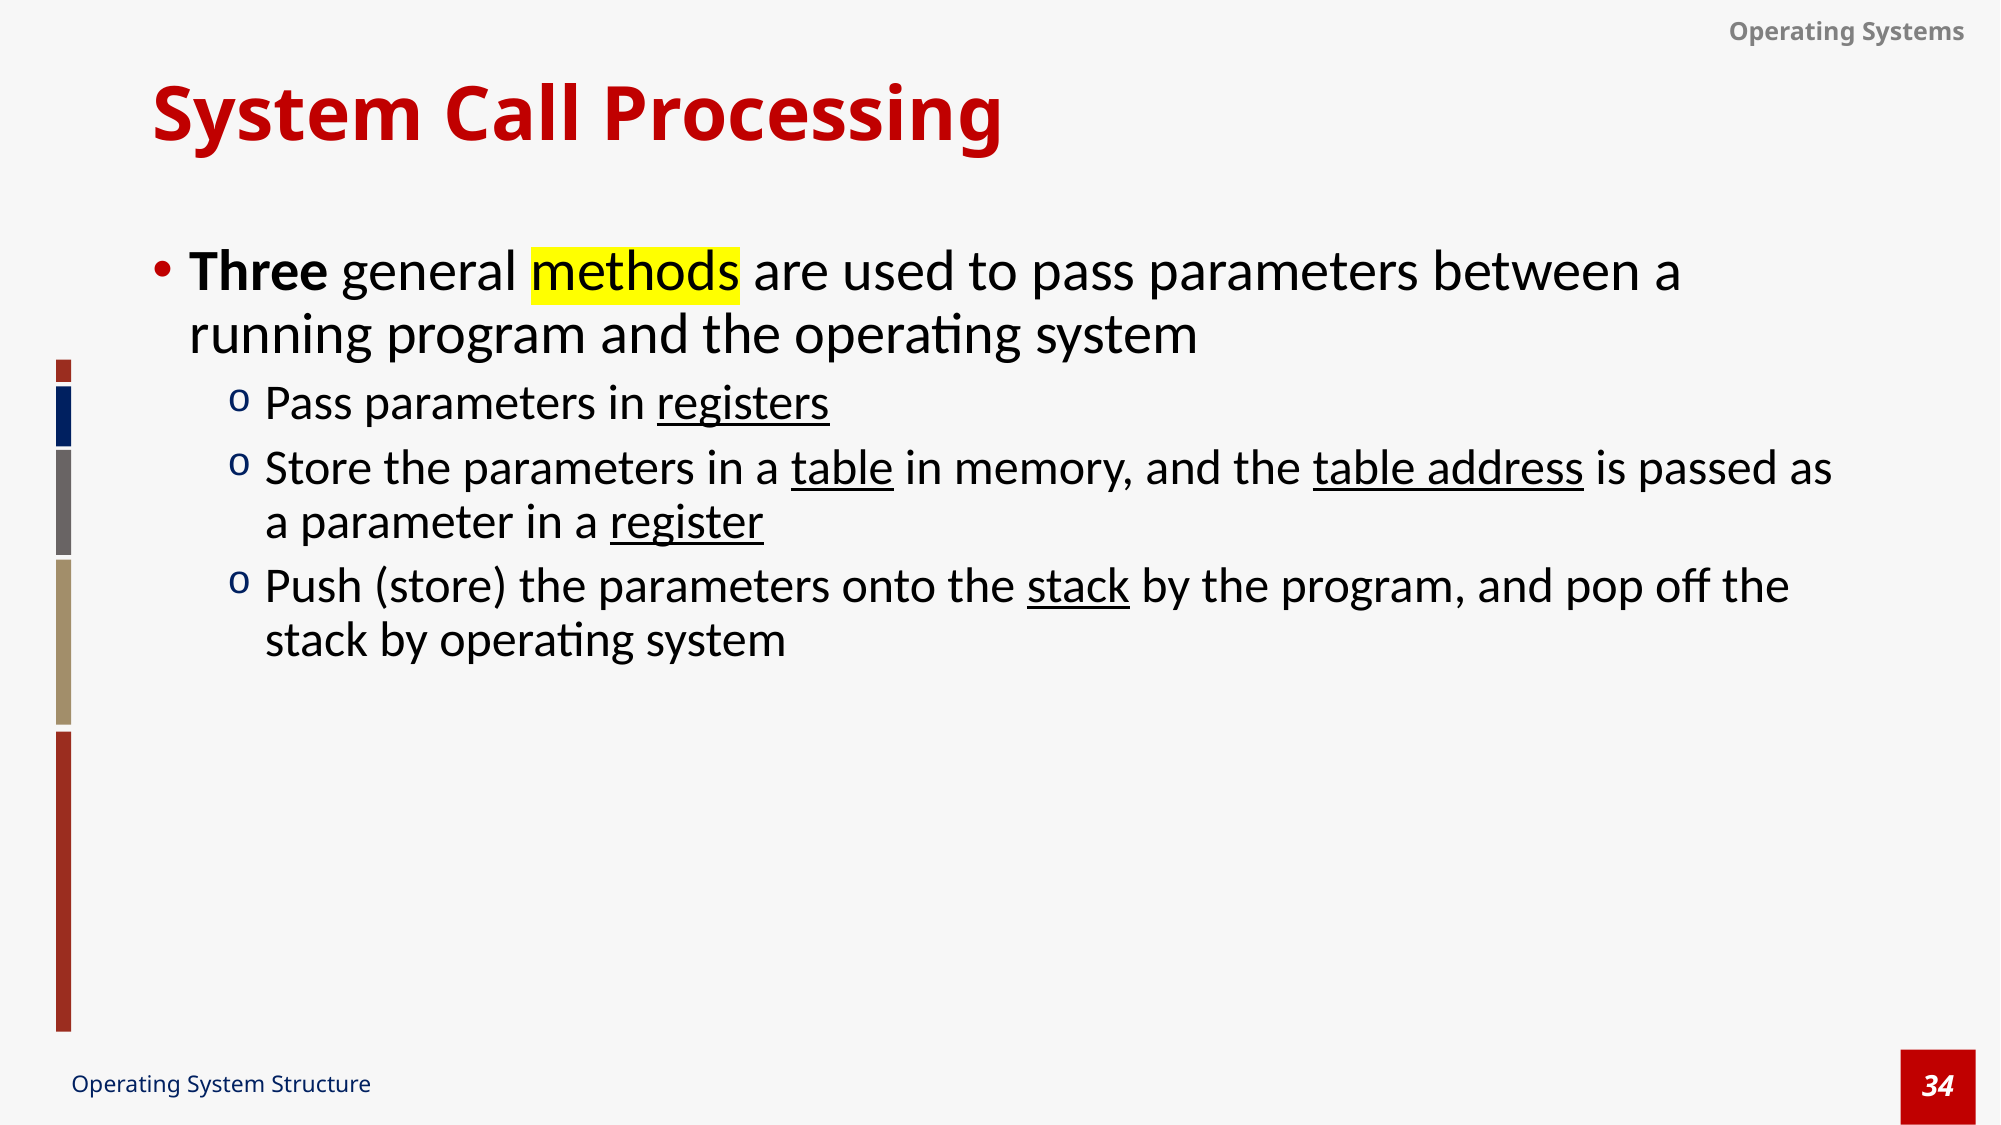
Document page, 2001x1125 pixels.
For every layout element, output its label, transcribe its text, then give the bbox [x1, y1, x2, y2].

title System Call Processing [137, 7, 1863, 226]
list Three general methods are used to pass parameters between a running program and the operating system Pass parameters in registers Store the parameters in a table in memory, and the table address is passed as a parameter in a register Push (store) the parameters onto the stack by the program, and pop off the stack by operating system [137, 232, 1863, 1043]
